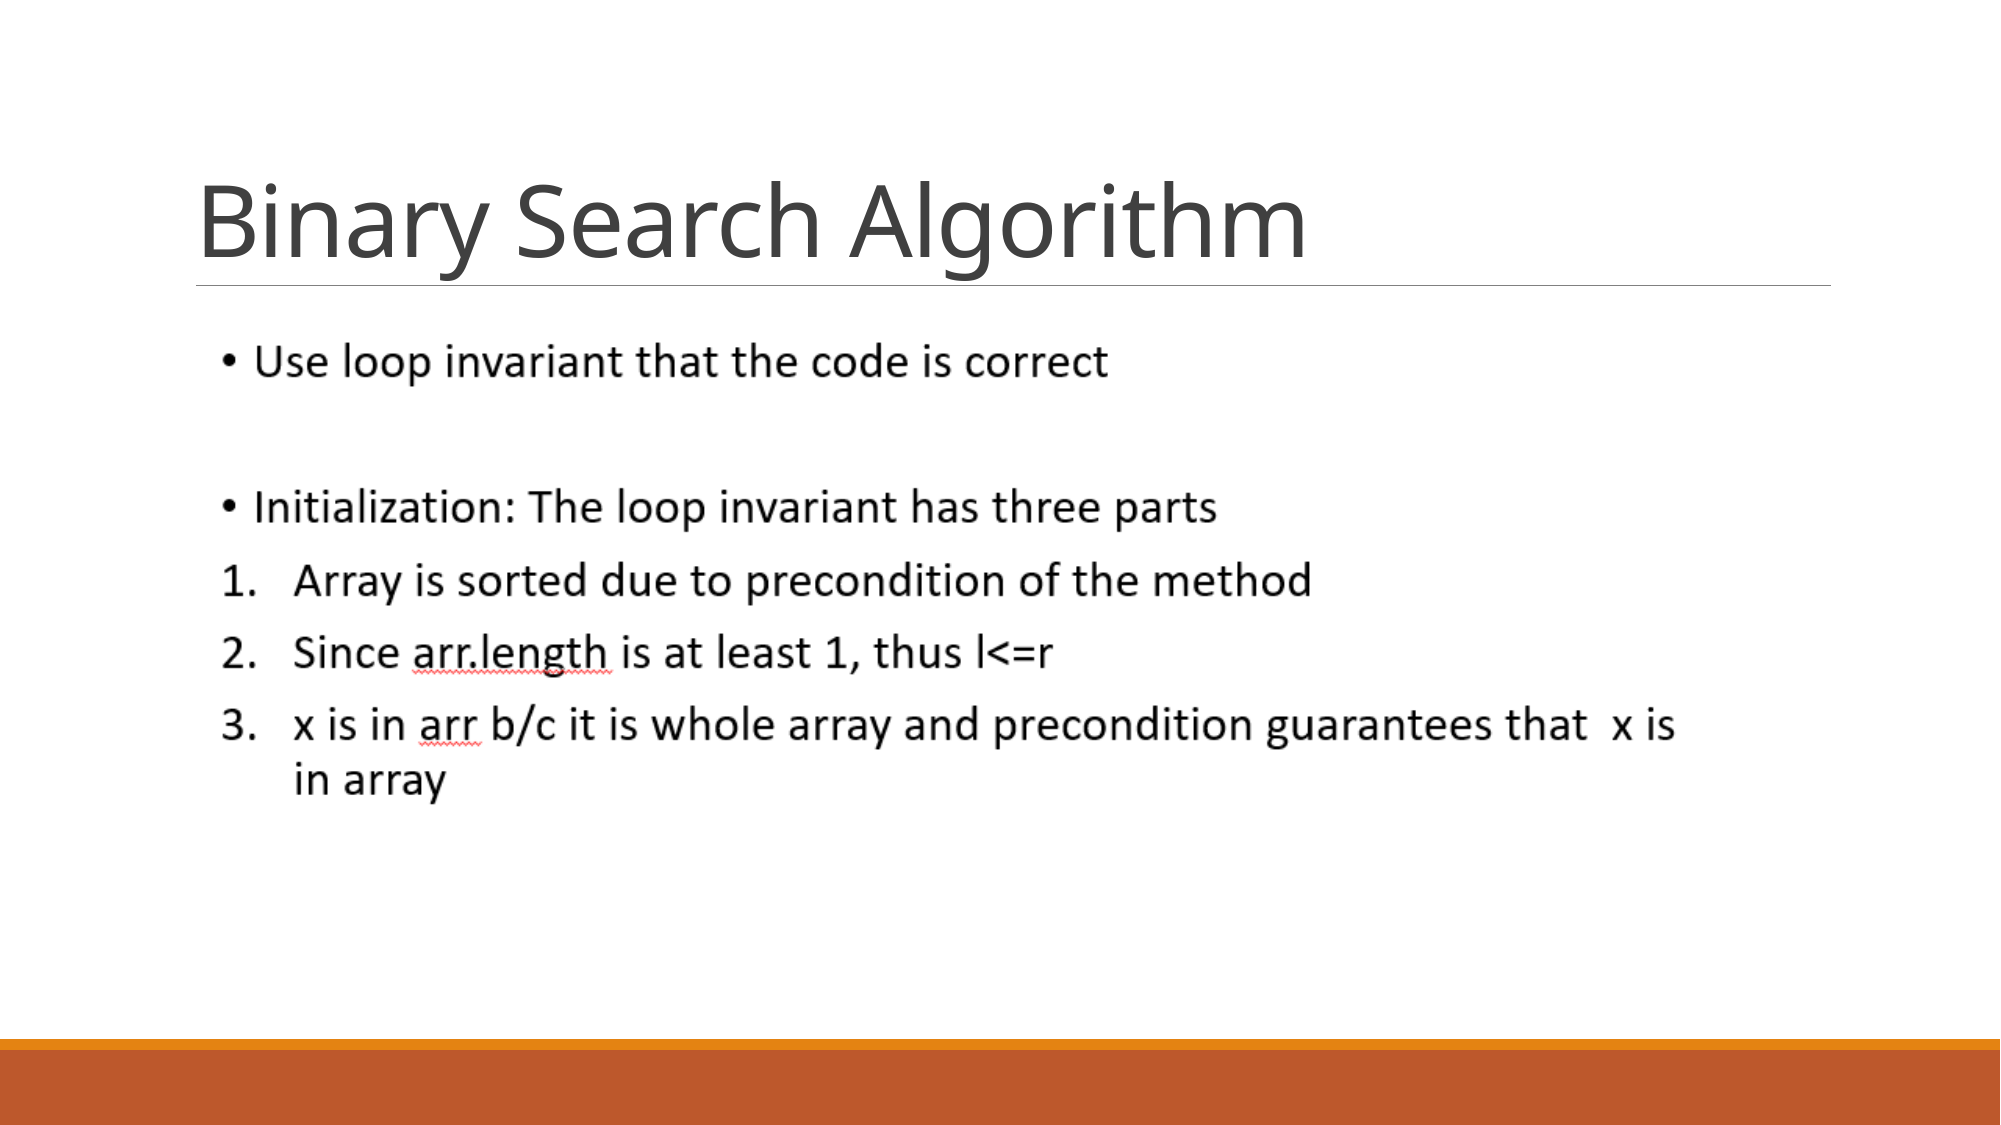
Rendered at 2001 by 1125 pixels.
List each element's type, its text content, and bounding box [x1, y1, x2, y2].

title Binary Search Algorithm [180, 47, 1830, 285]
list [197, 320, 1688, 832]
